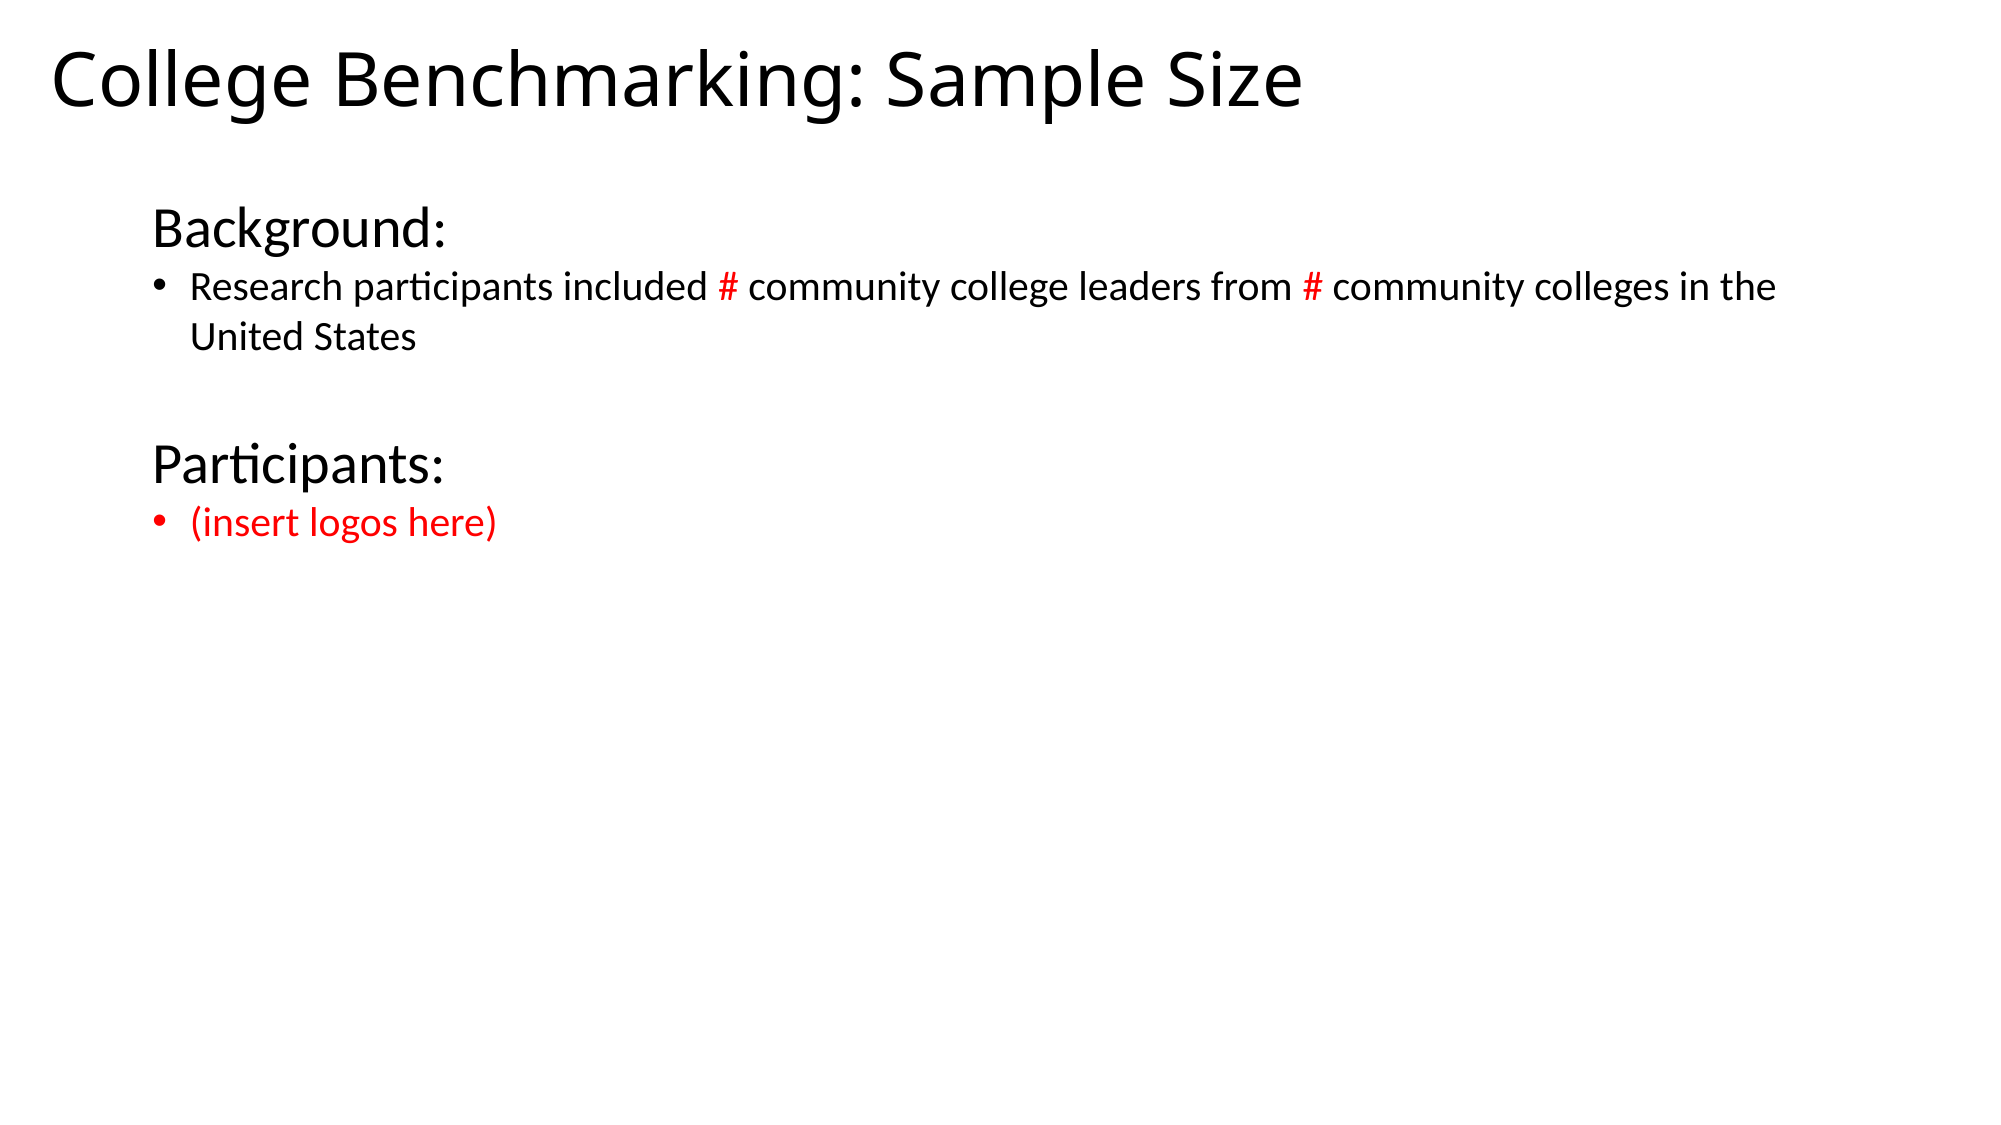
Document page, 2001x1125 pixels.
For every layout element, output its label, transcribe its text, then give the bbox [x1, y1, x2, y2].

list Background: Research participants included # community college leaders from # community colleges in the United States [137, 181, 1863, 381]
text_box Participants: (insert logos here) [137, 417, 1863, 617]
title College Benchmarking: Sample Size [35, 20, 1761, 145]
